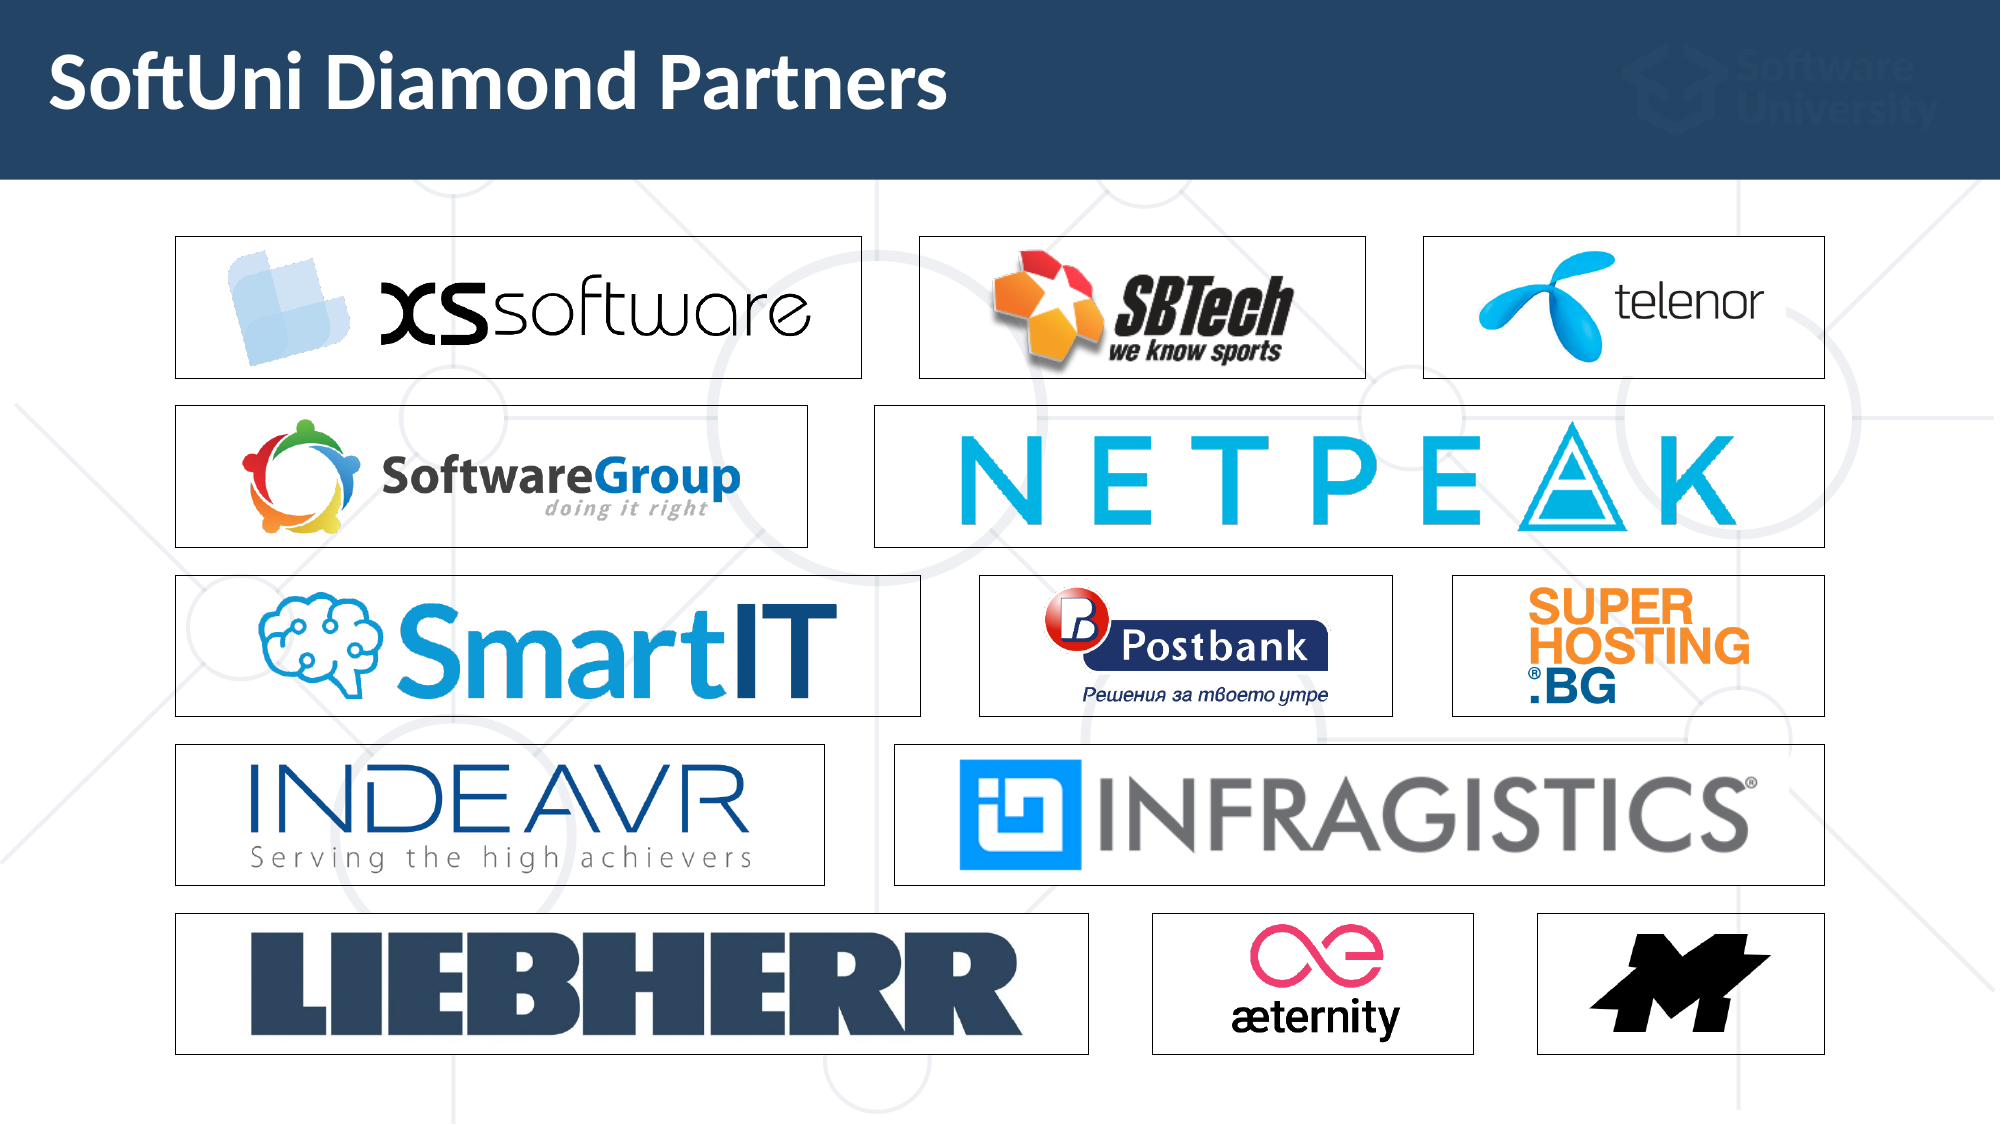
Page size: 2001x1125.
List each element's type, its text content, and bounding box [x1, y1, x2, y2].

picture [1537, 912, 1826, 1055]
picture [1452, 574, 1826, 717]
picture [1152, 912, 1474, 1055]
picture [874, 405, 1826, 548]
picture [1423, 236, 1826, 379]
picture [174, 236, 862, 379]
picture [174, 405, 809, 548]
picture [919, 236, 1366, 379]
picture [174, 912, 1089, 1055]
picture [174, 743, 826, 886]
text_box SoftUni Diamond Partners [31, 16, 1591, 162]
picture [979, 574, 1394, 717]
picture [174, 574, 921, 717]
picture [894, 743, 1826, 886]
